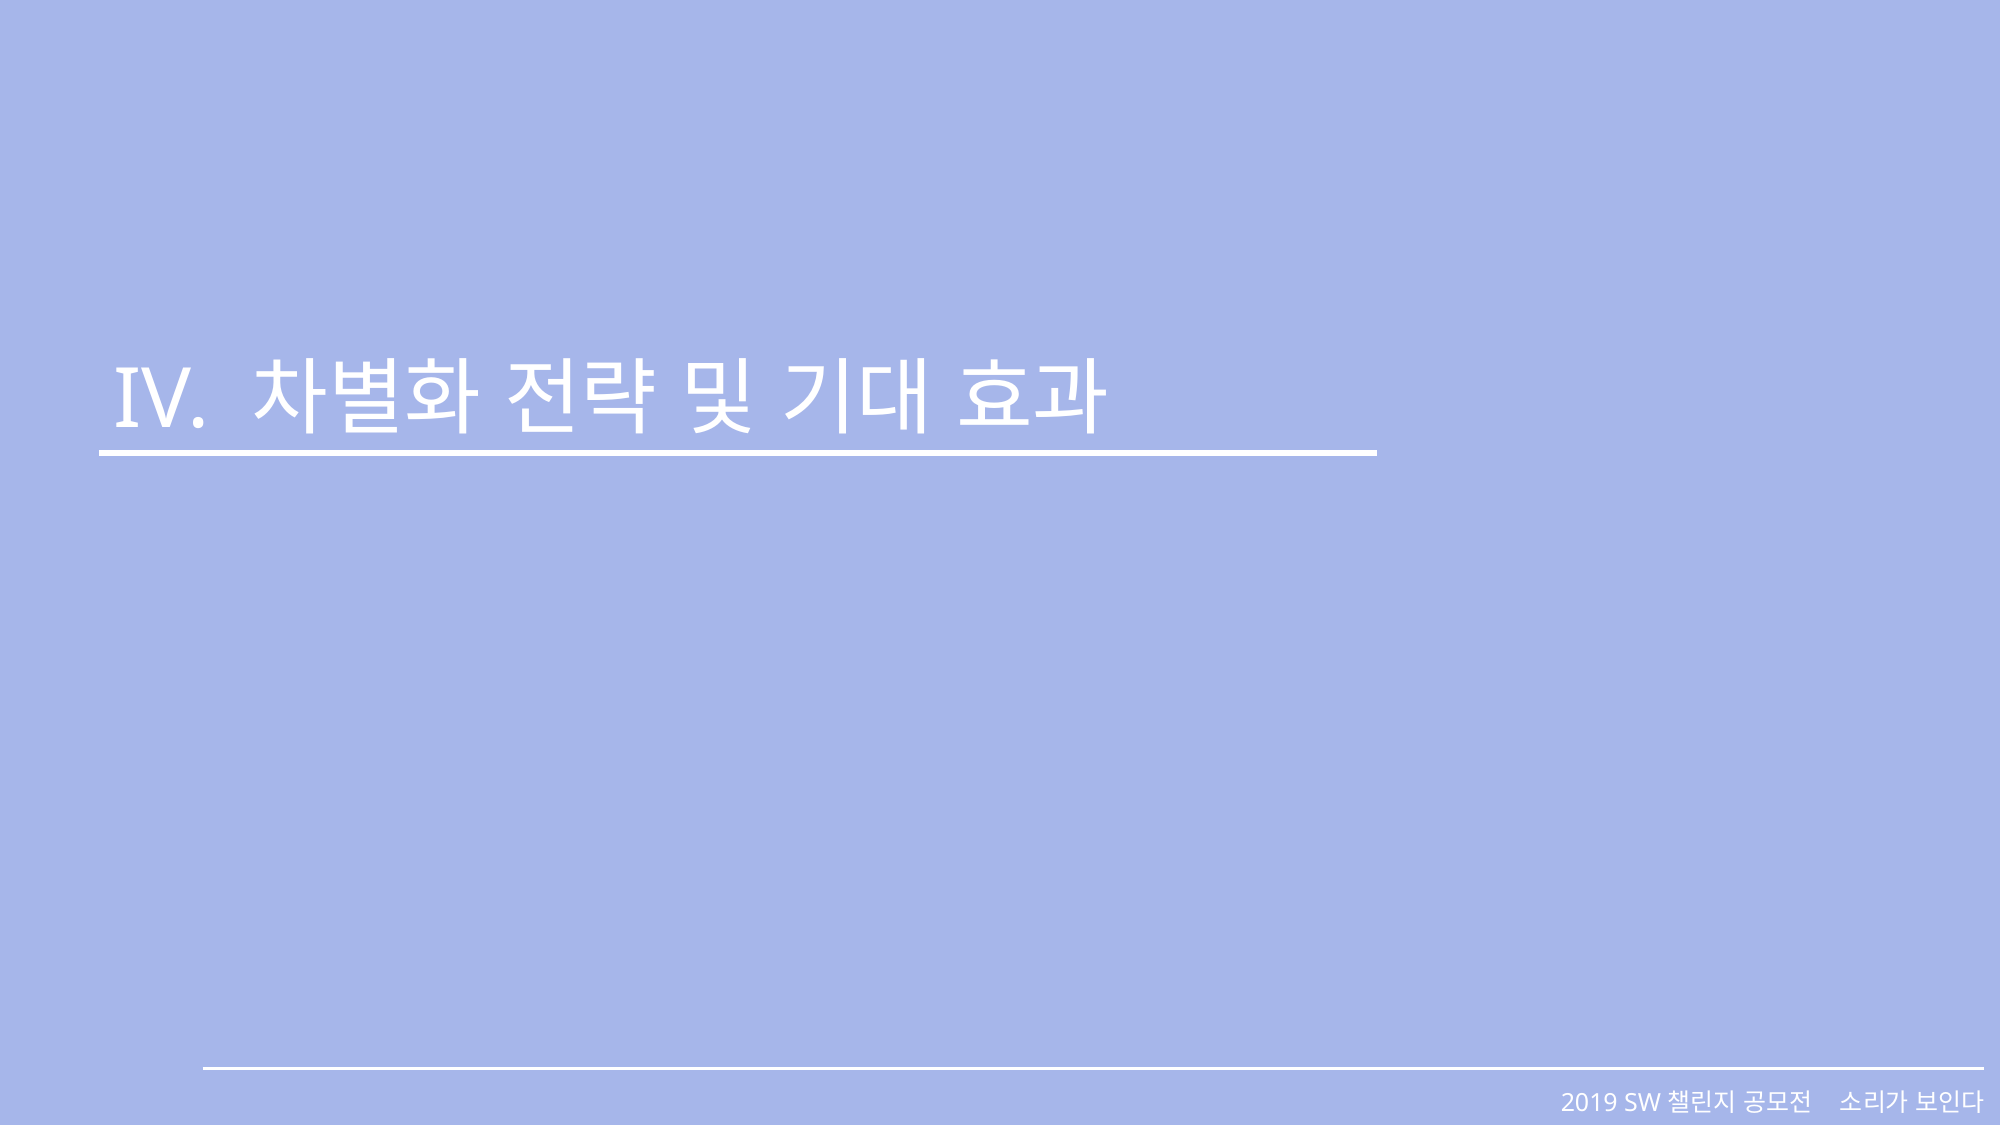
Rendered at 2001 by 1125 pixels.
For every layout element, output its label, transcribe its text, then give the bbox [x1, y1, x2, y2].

text_box 2019 SW챌린지 공모전 소리가 보인다 [1345, 1079, 2000, 1125]
text_box IV. 차별화 전략 및 기대 효과 [98, 336, 1260, 450]
